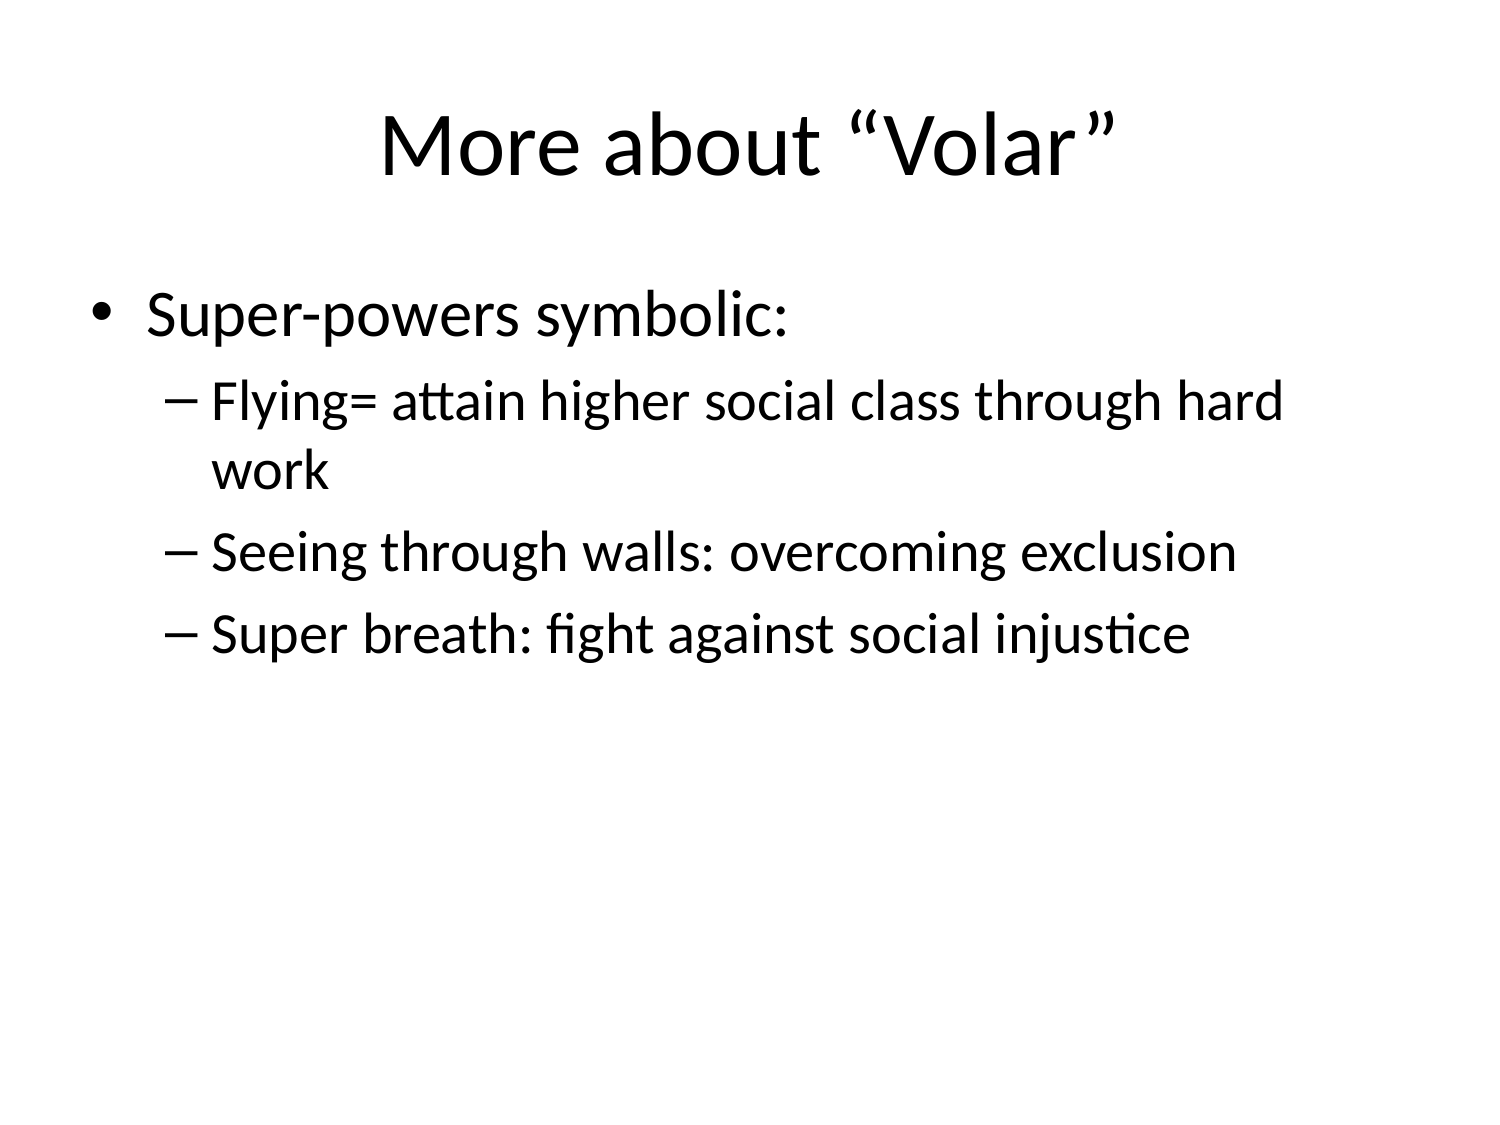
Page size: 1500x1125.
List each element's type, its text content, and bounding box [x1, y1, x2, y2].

title More about “Volar” [75, 45, 1425, 233]
list Super-powers symbolic: Flying= attain higher social class through hard work Seeing through walls: overcoming exclusion Super breath: fight against social injustice [75, 262, 1425, 1005]
